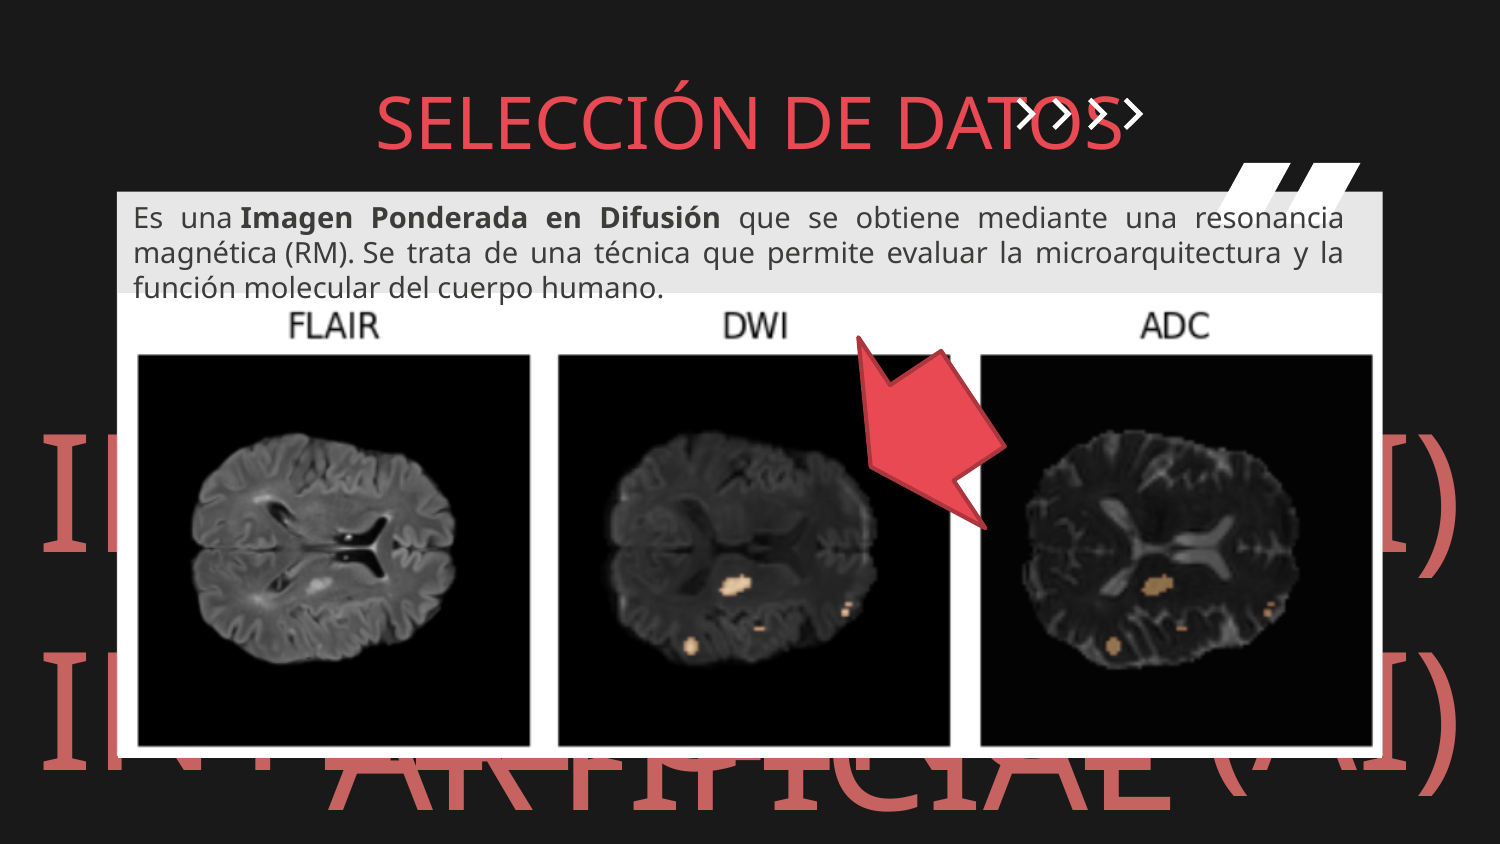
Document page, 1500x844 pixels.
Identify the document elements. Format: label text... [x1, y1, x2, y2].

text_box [1210, 162, 1361, 224]
title SELECCIÓN DE DATOS [118, 72, 1382, 167]
subtitle Es una Imagen Ponderada en Difusión que se obtiene mediante una resonancia magnética (RM). Se trata de una técnica que permite evaluar la microarquitectura y la función molecular del cuerpo humano. [118, 184, 1361, 291]
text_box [1016, 97, 1144, 131]
picture [117, 292, 1383, 758]
